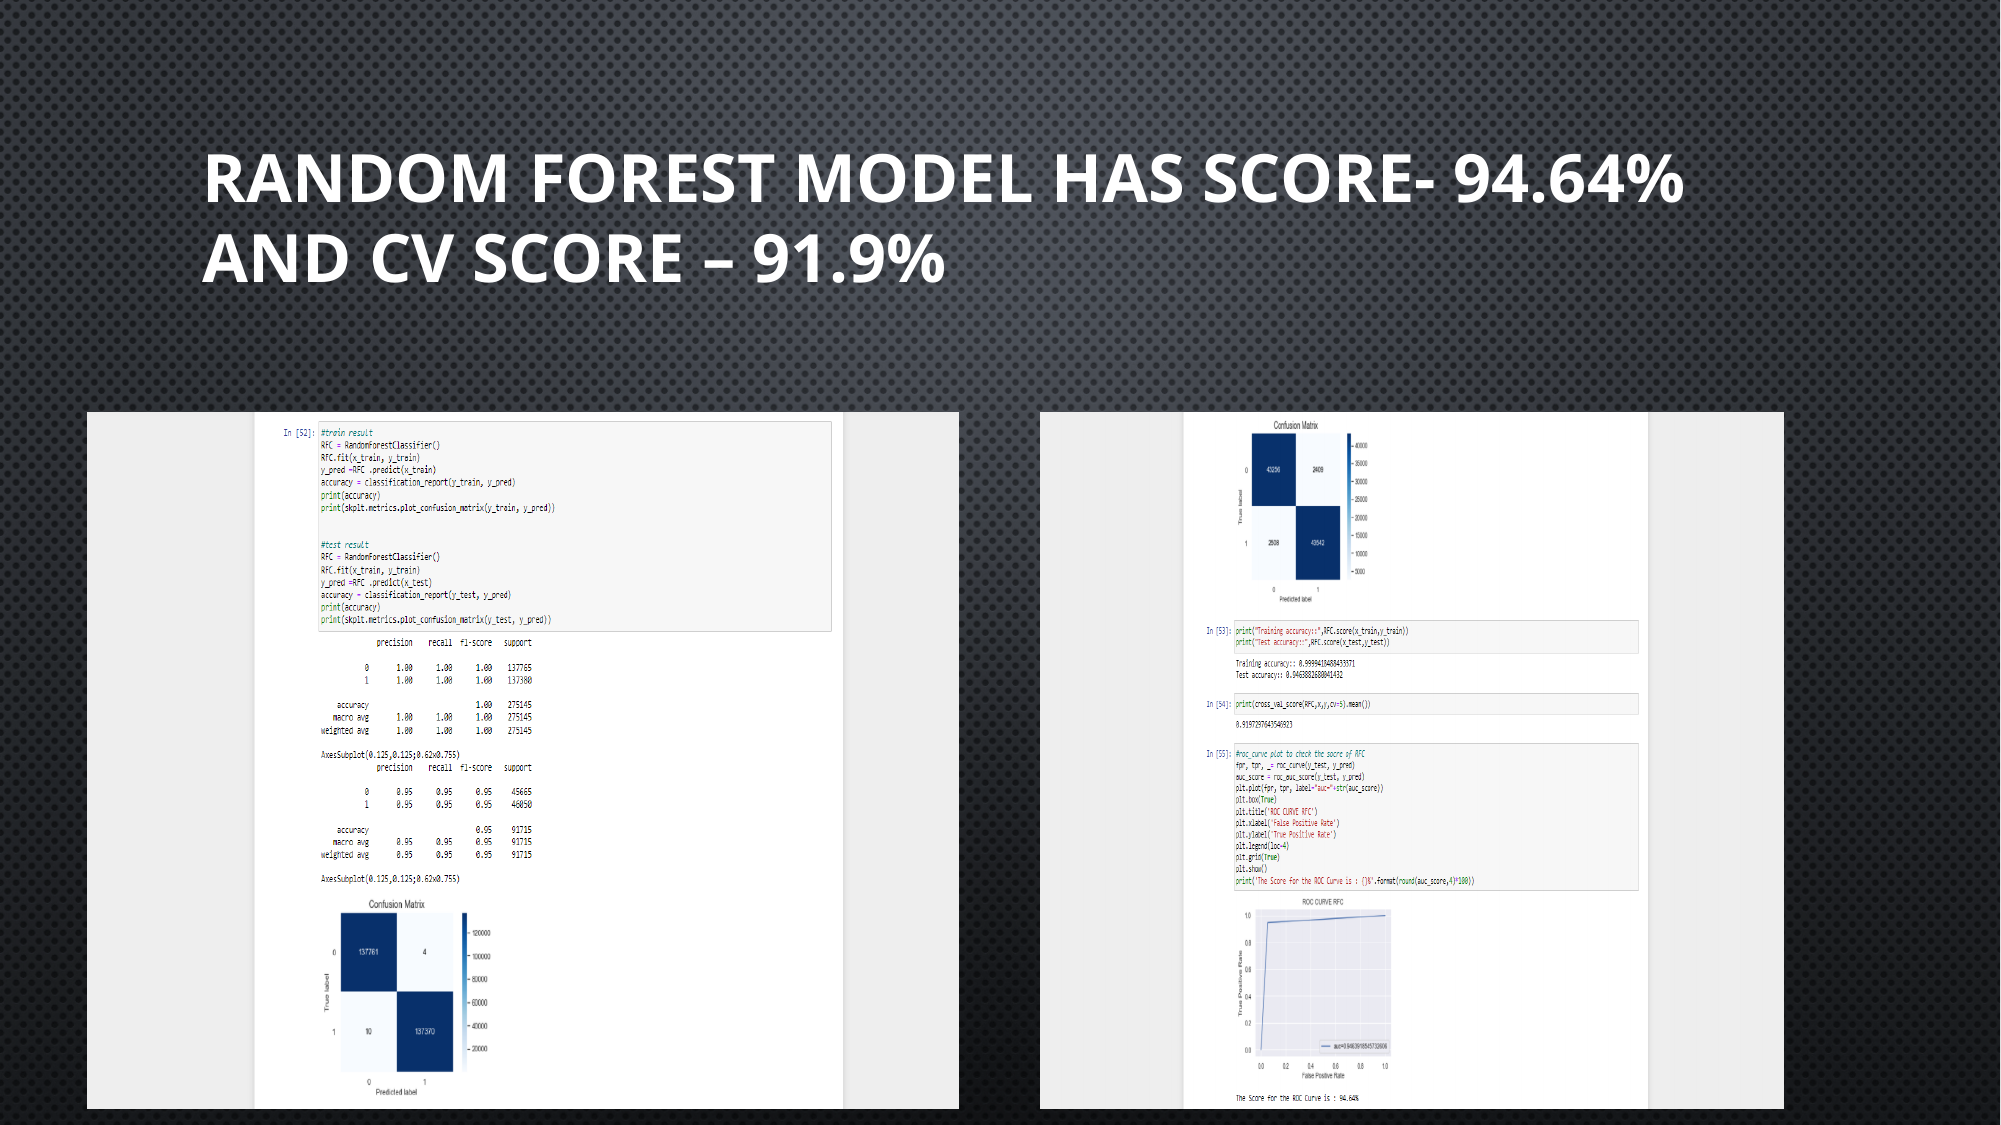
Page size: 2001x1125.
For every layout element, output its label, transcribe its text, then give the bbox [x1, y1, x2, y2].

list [1040, 412, 1784, 1109]
title Random Forest model has score- 94.64% and CV score – 91.9% [187, 99, 1813, 413]
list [86, 412, 959, 1109]
